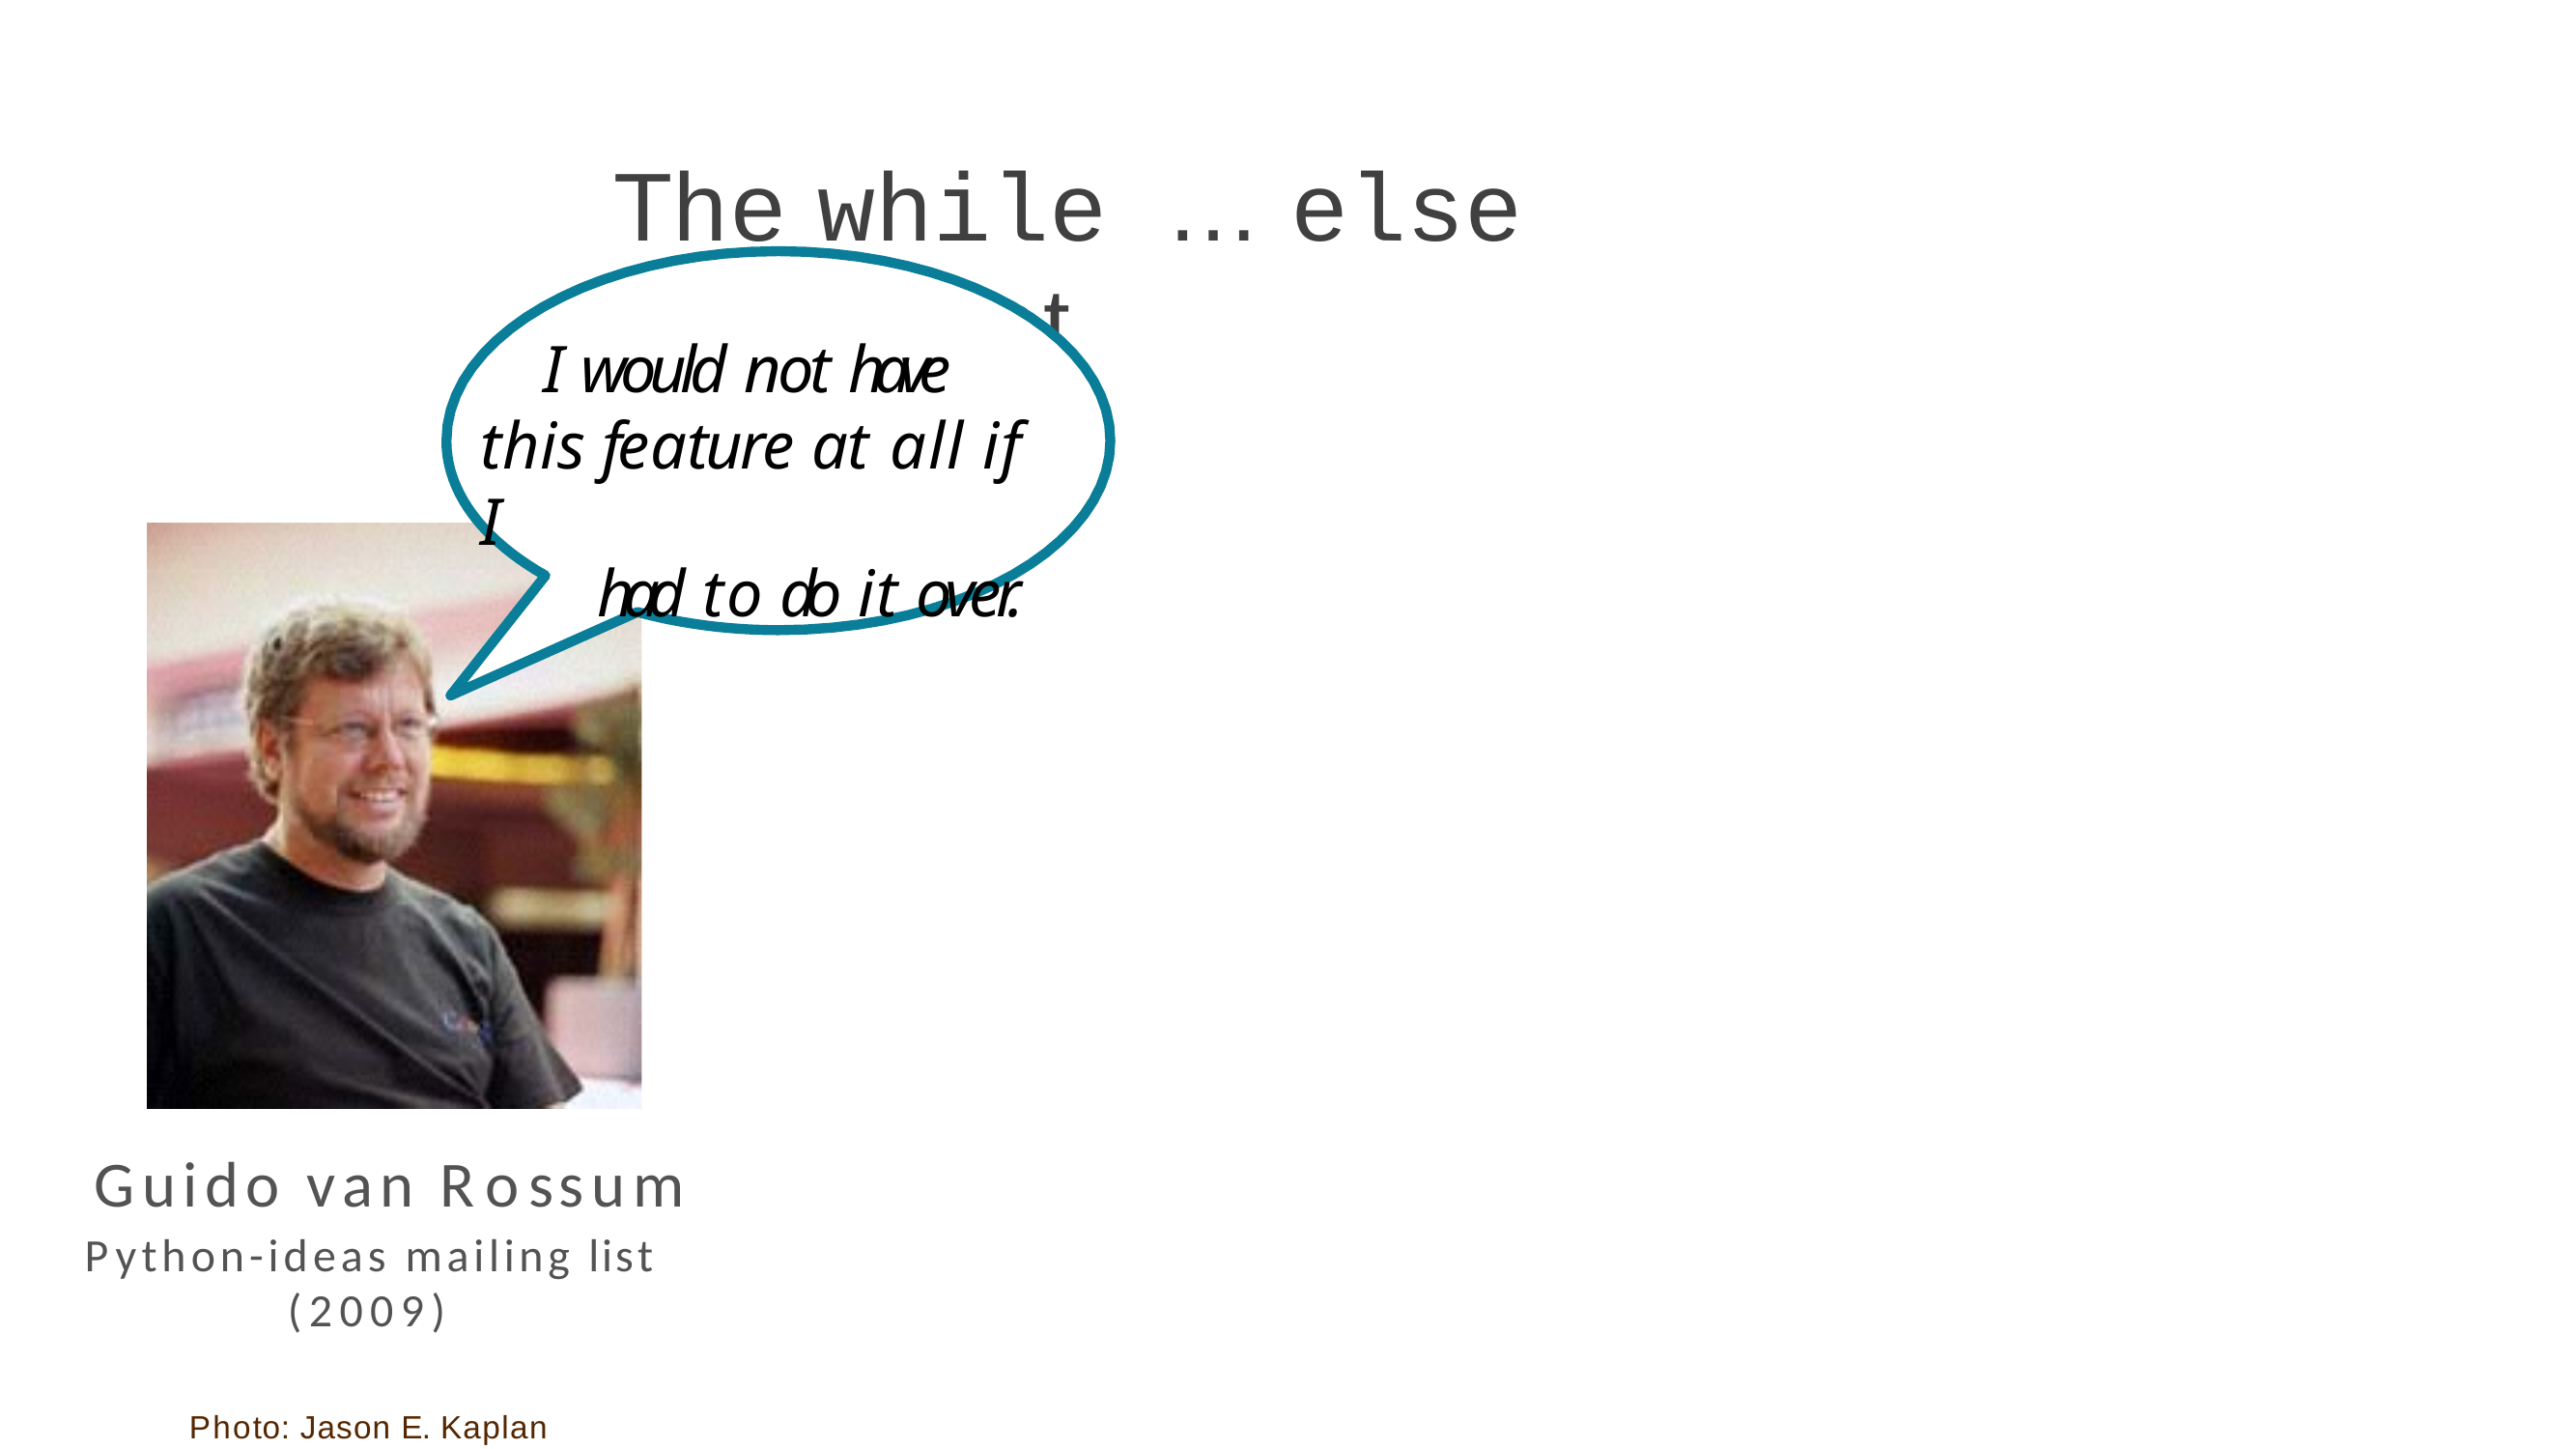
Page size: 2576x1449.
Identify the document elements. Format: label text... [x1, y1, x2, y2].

text_box Photo: Jason E. Kaplan [186, 1406, 553, 1445]
text_box [450, 631, 596, 696]
text_box The while … else Construct [611, 144, 1965, 377]
text_box I would not have this feature at all if I had to do it over. [478, 328, 1040, 631]
text_box [510, 251, 1111, 557]
text_box Guido van Rossum Python-ideas mailing list (2009) [82, 1142, 697, 1337]
text_box [147, 523, 642, 1109]
text_box [446, 359, 478, 522]
